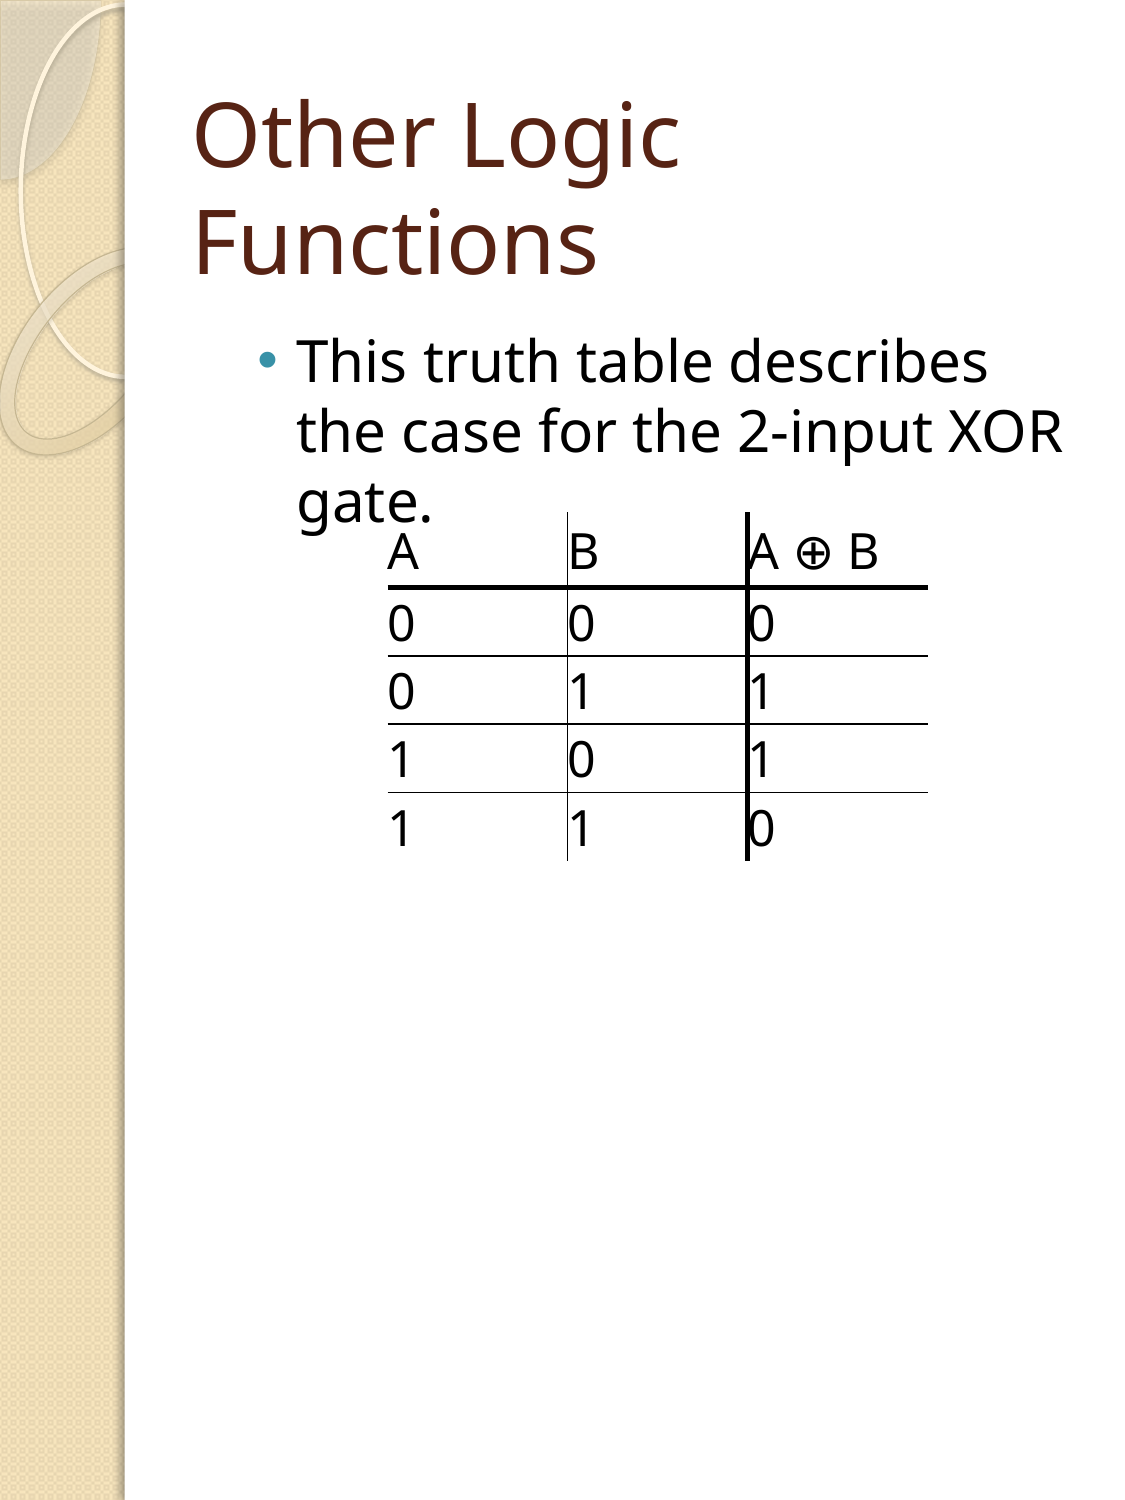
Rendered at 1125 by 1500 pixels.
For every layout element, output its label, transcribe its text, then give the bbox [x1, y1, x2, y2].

table_cell 1 [568, 657, 745, 723]
list This truth table describes the case for the 2-input XOR gate. [176, 316, 1100, 1367]
title Other Logic Functions [176, 60, 1100, 310]
table_header A [388, 512, 567, 585]
table_cell 1 [750, 725, 928, 792]
table_cell 0 [388, 590, 567, 655]
table_cell 0 [568, 725, 745, 792]
table_cell 1 [750, 657, 928, 723]
table_header B [568, 512, 745, 585]
table_cell 1 [388, 725, 567, 792]
table_cell 0 [568, 590, 745, 655]
table_cell 0 [388, 657, 567, 723]
table_cell 1 [568, 793, 745, 861]
table_cell 0 [750, 793, 928, 861]
table_cell 0 [750, 590, 928, 655]
table_header A ⊕ B [750, 512, 928, 585]
table_cell 1 [388, 793, 567, 861]
